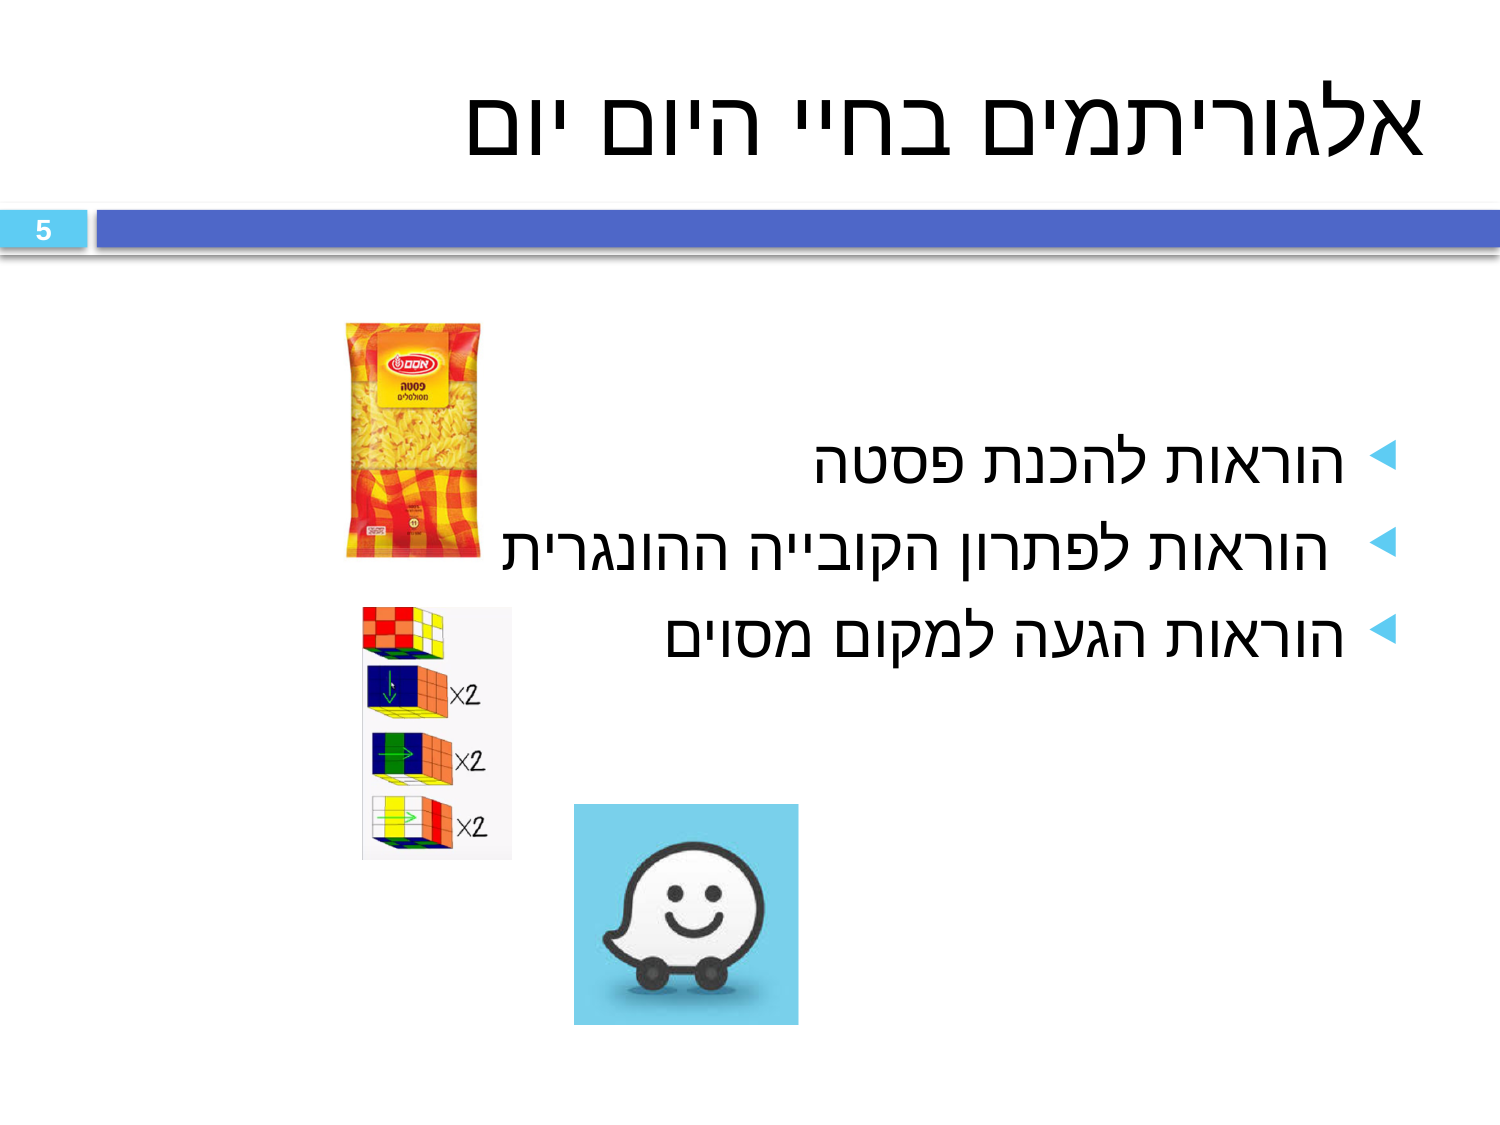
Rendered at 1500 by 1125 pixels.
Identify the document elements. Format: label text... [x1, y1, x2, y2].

picture [337, 317, 490, 563]
list הוראות להכנת פסטה הוראות לפתרון הקובייה ההונגרית הוראות הגעה למקום מסוים [182, 415, 1416, 801]
picture [362, 607, 512, 860]
picture [574, 804, 800, 1026]
title אלגוריתמים בחיי היום יום [99, 37, 1438, 200]
slide_number 5 [0, 208, 88, 249]
